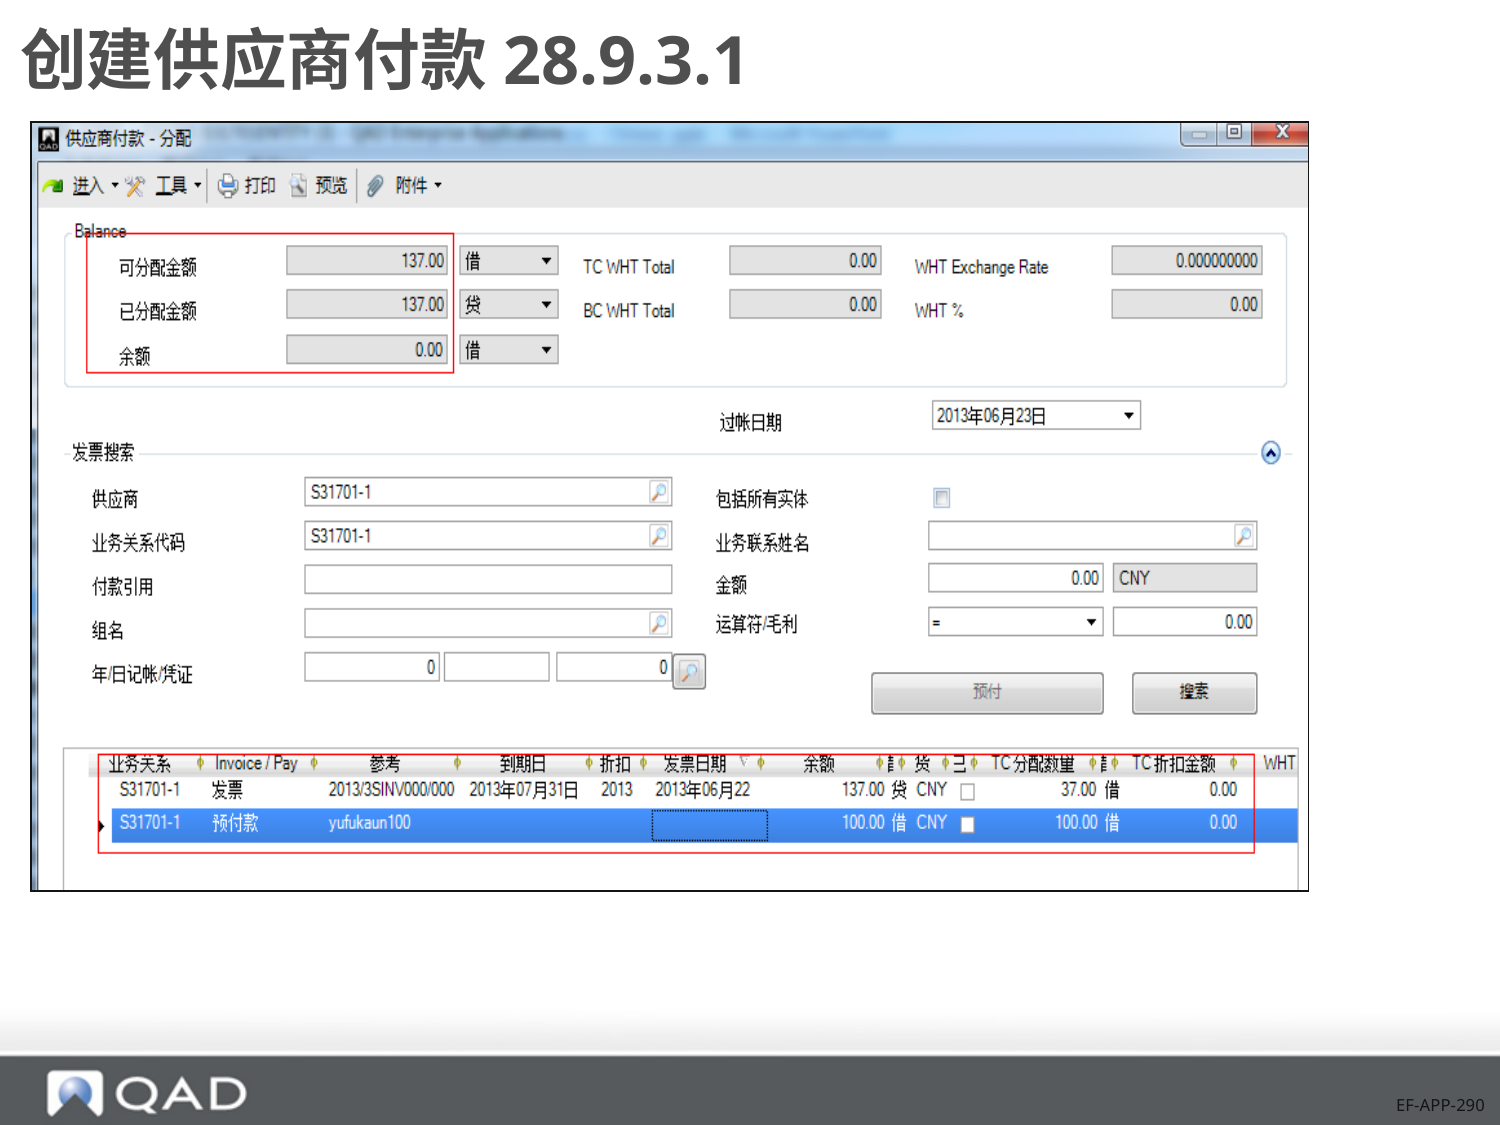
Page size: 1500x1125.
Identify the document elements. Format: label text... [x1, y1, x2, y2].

footer EF-APP-290 [1350, 1088, 1500, 1125]
picture [0, 987, 1500, 1125]
title 创建供应商付款28.9.3.1 [5, 0, 1355, 117]
picture [31, 122, 1309, 891]
